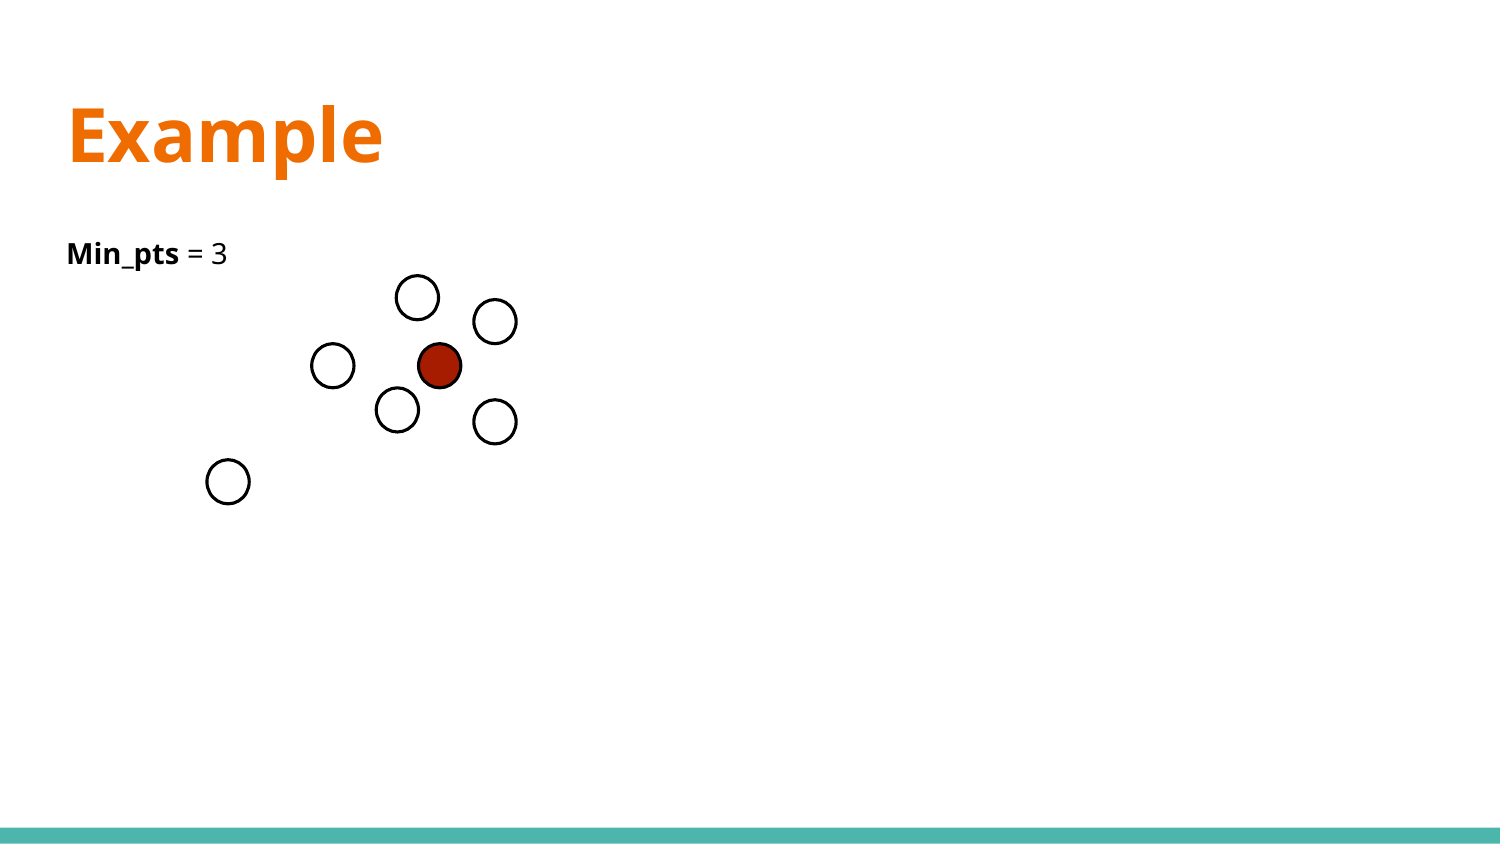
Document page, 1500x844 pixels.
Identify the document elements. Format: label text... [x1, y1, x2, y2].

text_box [396, 275, 439, 320]
text_box [206, 459, 250, 504]
text_box Min_pts = 3 [51, 220, 249, 285]
text_box [473, 299, 517, 344]
text_box [473, 399, 517, 444]
text_box [418, 343, 461, 388]
text_box [376, 387, 419, 432]
text_box [311, 343, 354, 388]
title Example [51, 72, 1449, 189]
